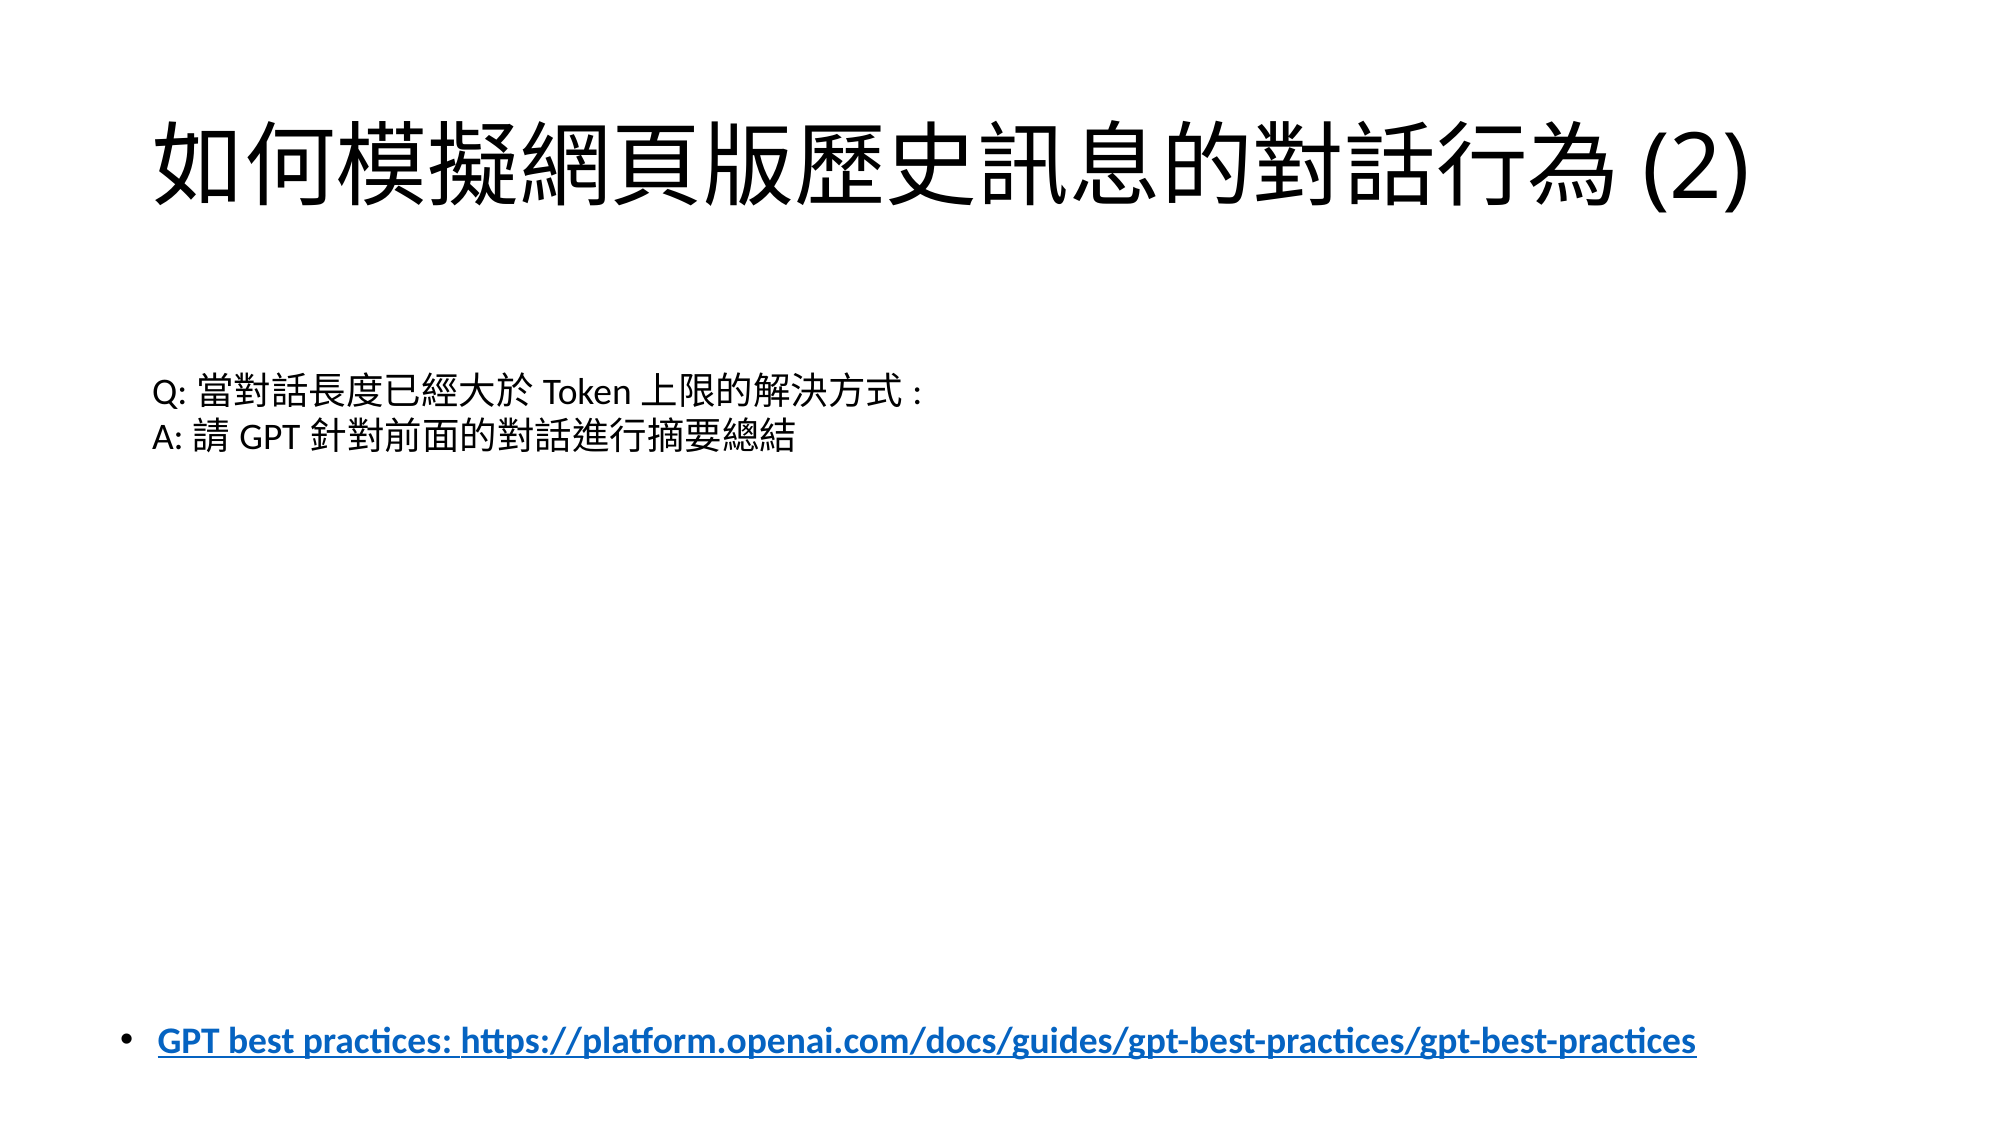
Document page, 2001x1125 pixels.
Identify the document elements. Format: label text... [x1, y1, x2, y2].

text_box Q:當對話長度已經大於Token上限的解決方式: A:請GPT針對前面的對話進行摘要總結 [137, 359, 1768, 465]
list GPT best practices: https://platform.openai.com/docs/guides/gpt-best-practices/gpt-best-practices [105, 1013, 1831, 1085]
title 如何模擬網頁版歷史訊息的對話行為(2) [137, 59, 1863, 278]
